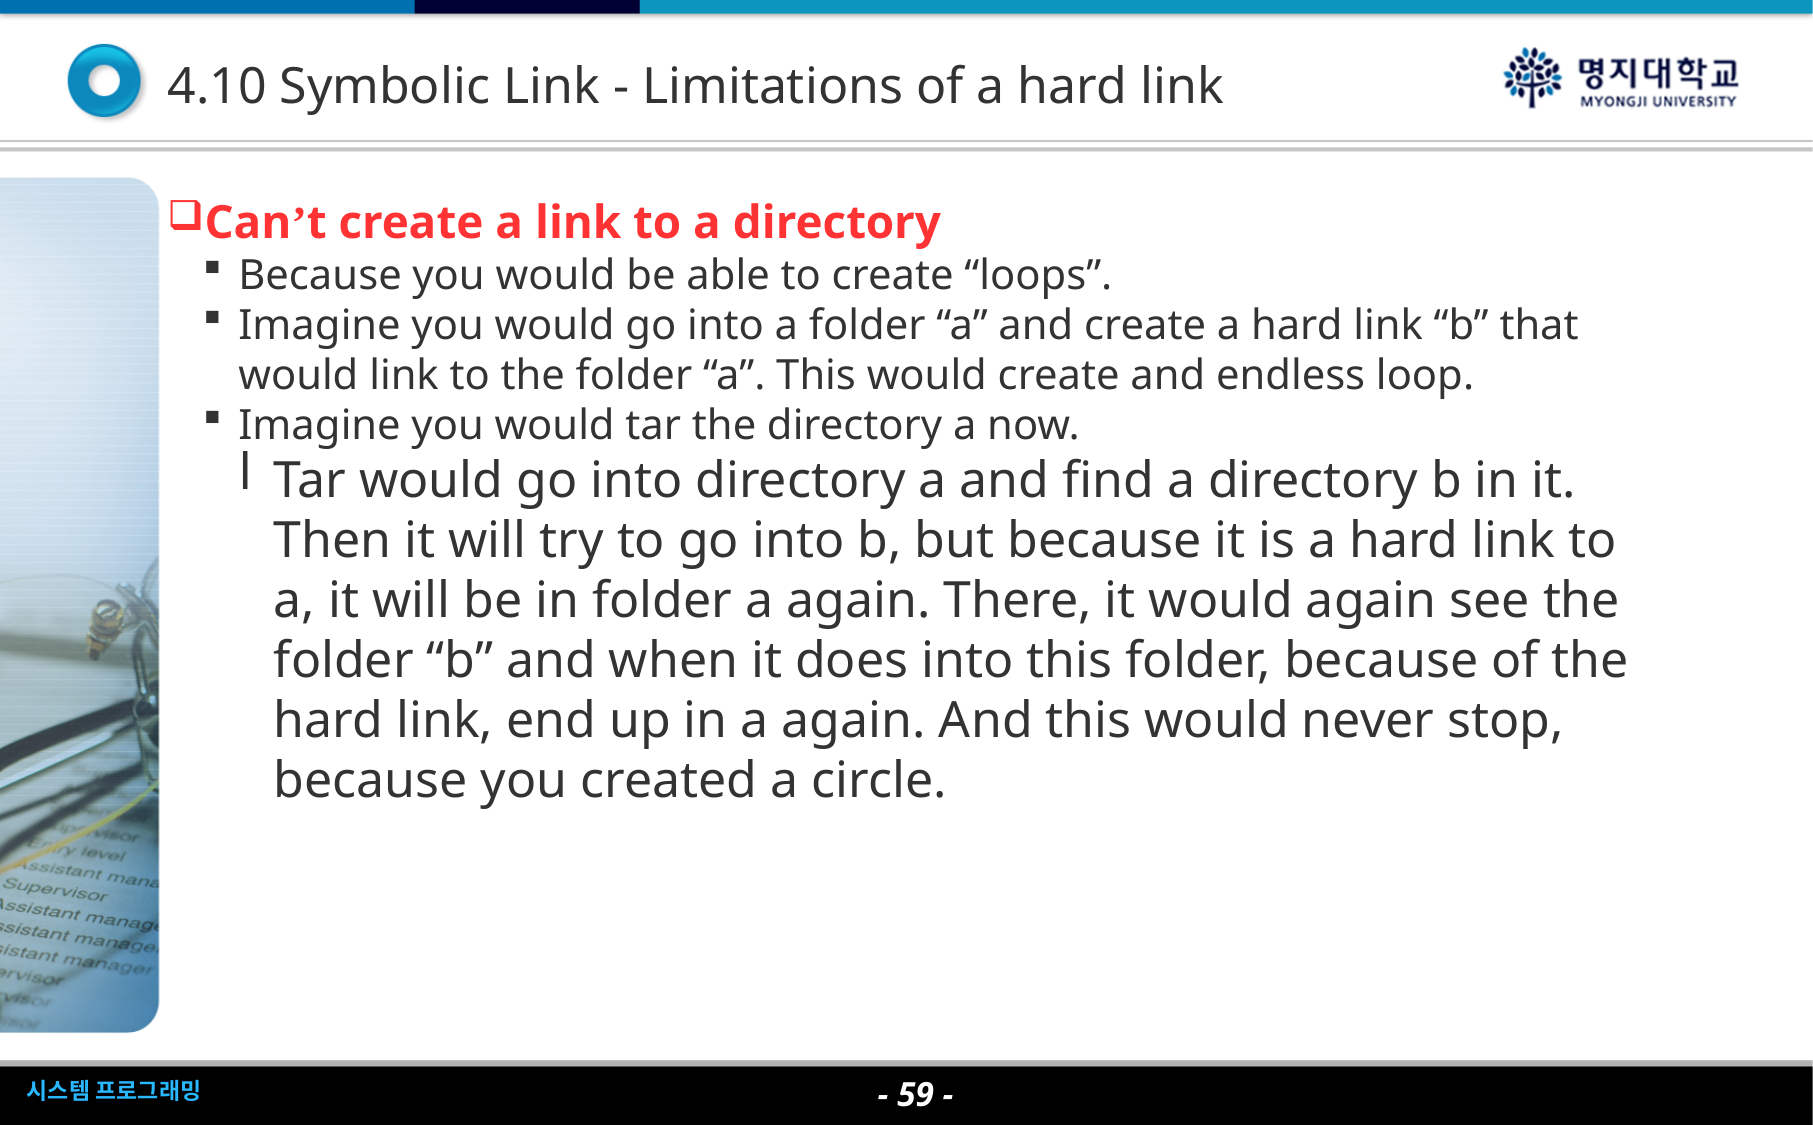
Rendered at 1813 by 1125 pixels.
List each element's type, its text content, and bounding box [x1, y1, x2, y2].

text_box - <숫자> - [819, 1065, 1012, 1125]
picture [0, 0, 1813, 1125]
text_box 4.10 Symbolic Link - Limitations of a hard link [150, 37, 1797, 129]
text_box Can’t create a link to a directory Because you would be able to create “loops”. Imagine you would go into a folder “a” and create a hard link “b” that would link to the folder “a”. This would create and endless loop. Imagine you would tar the directory a now. Tar would go into directory a and find a directory b in it. Then it will try to go into b, but because it is a hard link to a, it will be in folder a again. There, it would again see the folder “b” and when it does into this folder, because of the hard link, end up in a again. And this would never stop, because you created a circle. [150, 184, 1674, 926]
